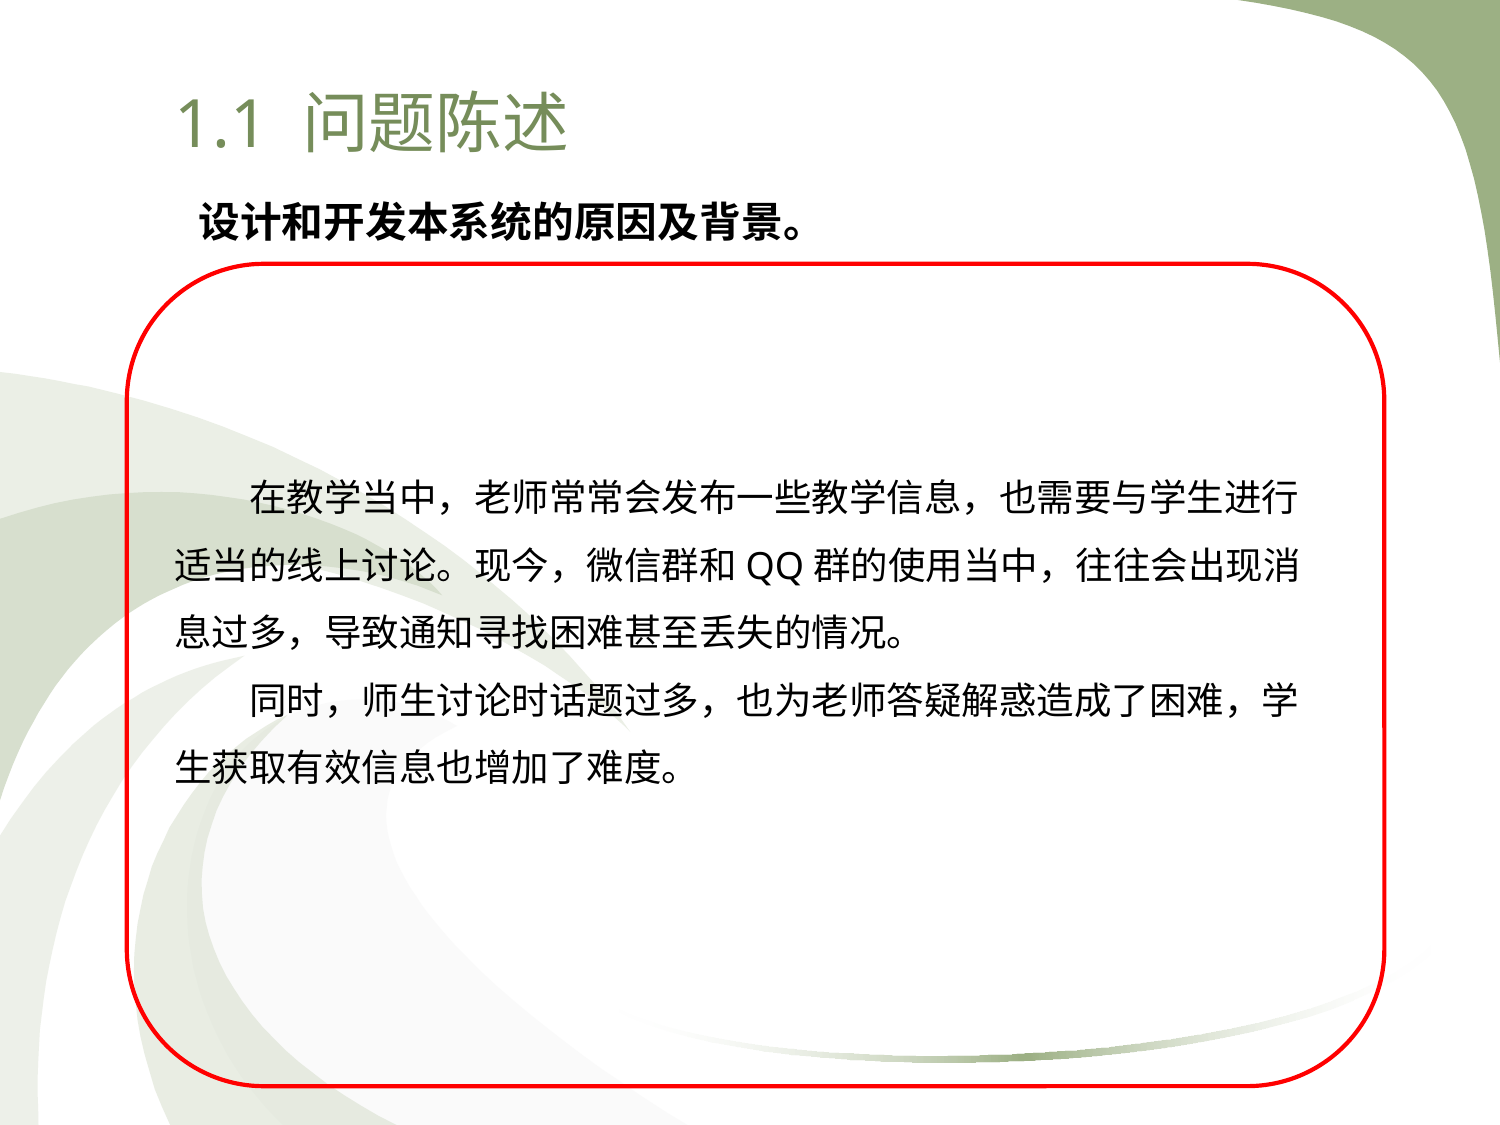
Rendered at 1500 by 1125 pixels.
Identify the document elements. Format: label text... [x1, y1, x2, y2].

text_box [124, 261, 1387, 1089]
text_box 设计和开发本系统的原因及背景。 [183, 187, 1385, 253]
text_box 在教学当中，老师常常会发布一些教学信息，也需要与学生进行适当的线上讨论。现今，微信群和QQ群的使用当中，往往会出现消息过多，导致通知寻找困难甚至丢失的情况。 同时，师生讨论时话题过多，也为老师答疑解惑造成了困难，学生获取有效信息也增加了难度。 [159, 444, 1330, 797]
title 1.1 问题陈述 [159, 73, 1285, 169]
